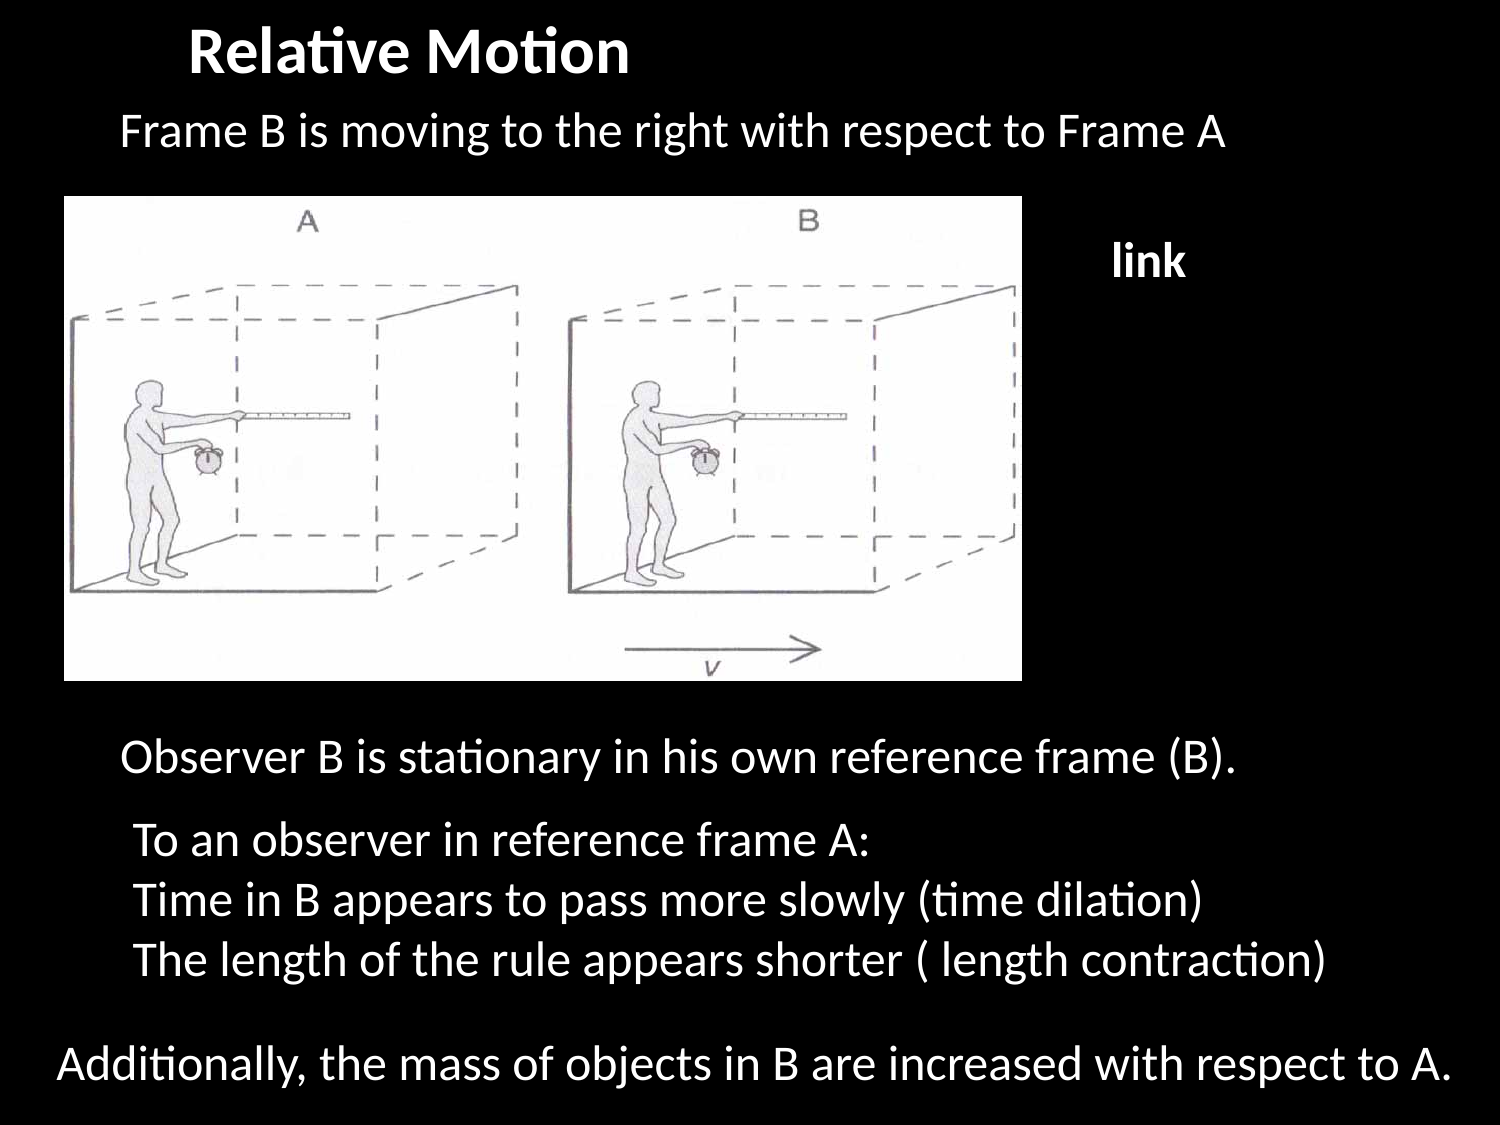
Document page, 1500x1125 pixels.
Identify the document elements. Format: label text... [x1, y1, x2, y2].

text_box Frame B is moving to the right with respect to Frame A [104, 89, 1242, 165]
picture [64, 196, 1022, 681]
text_box link [1096, 219, 1202, 295]
text_box Relative Motion [174, 0, 647, 95]
text_box To an observer in reference frame A: Time in B appears to pass more slowly (time dilation) The length of the rule appears shorter ( length contraction) [117, 798, 1343, 994]
text_box Observer B is stationary in his own reference frame (B). [105, 715, 1253, 791]
text_box Additionally, the mass of objects in B are increased with respect to A. [41, 1023, 1469, 1098]
